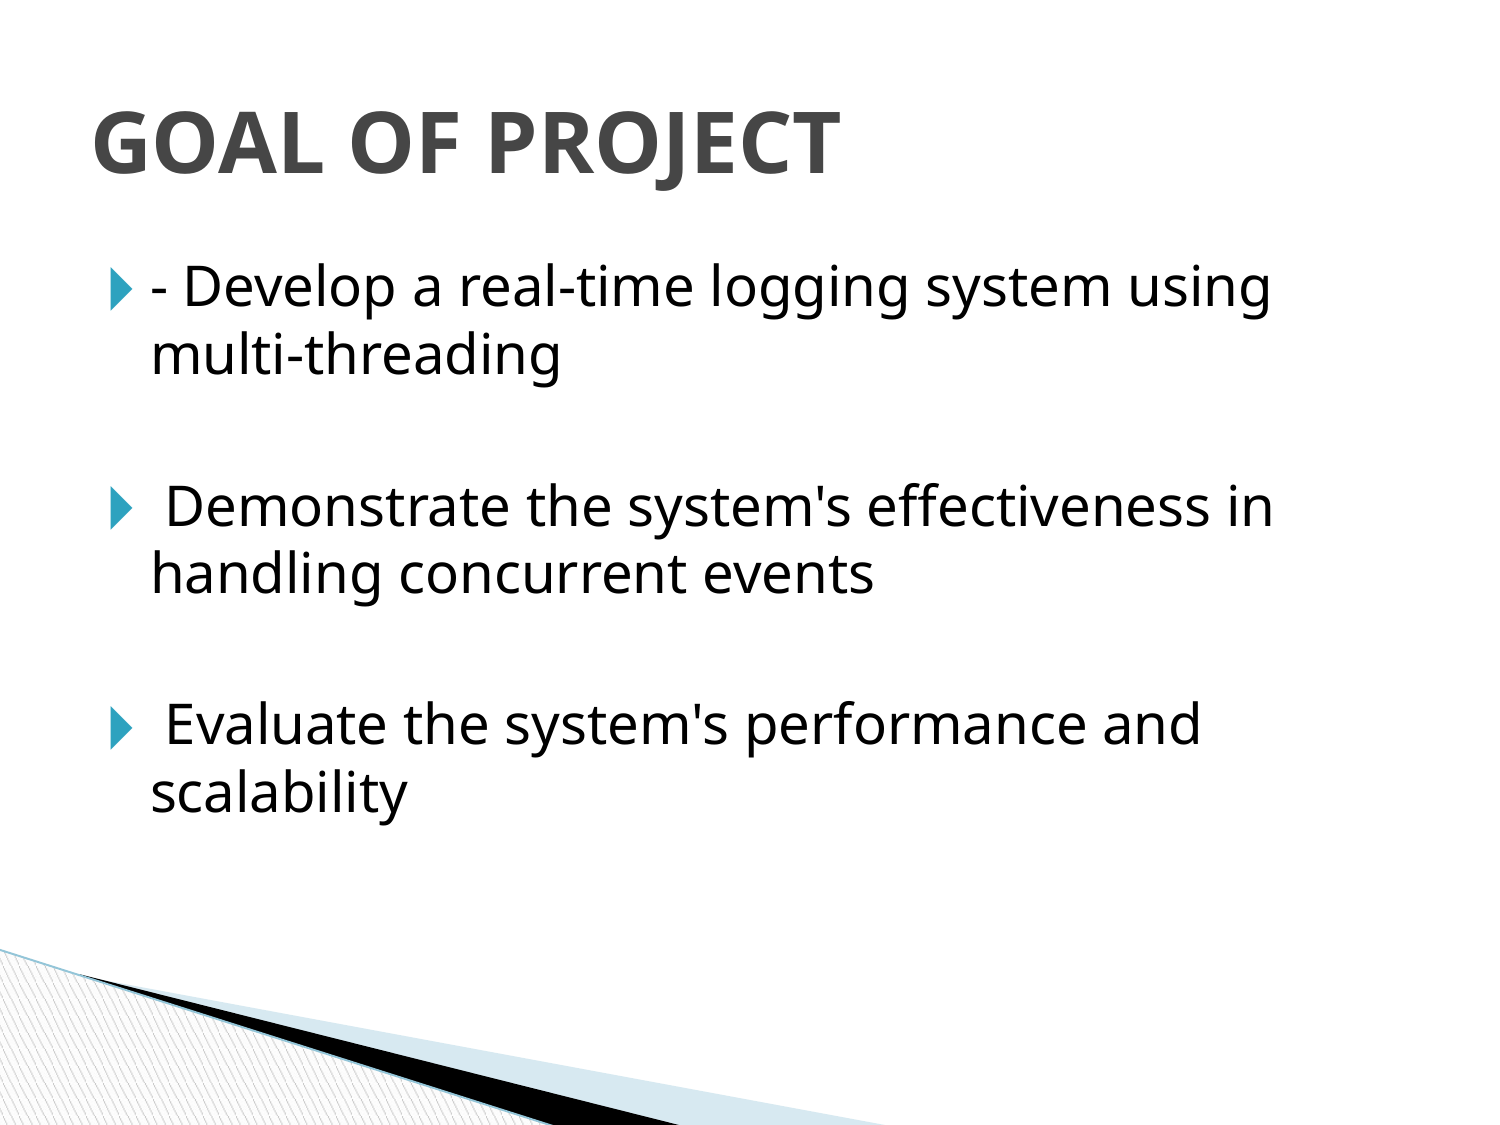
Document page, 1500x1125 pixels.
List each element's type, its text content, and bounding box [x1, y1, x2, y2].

title GOAL OF PROJECT [75, 45, 1425, 233]
list - Develop a real-time logging system using multi-threading Demonstrate the system's effectiveness in handling concurrent events Evaluate the system's performance and scalability [75, 243, 1425, 986]
